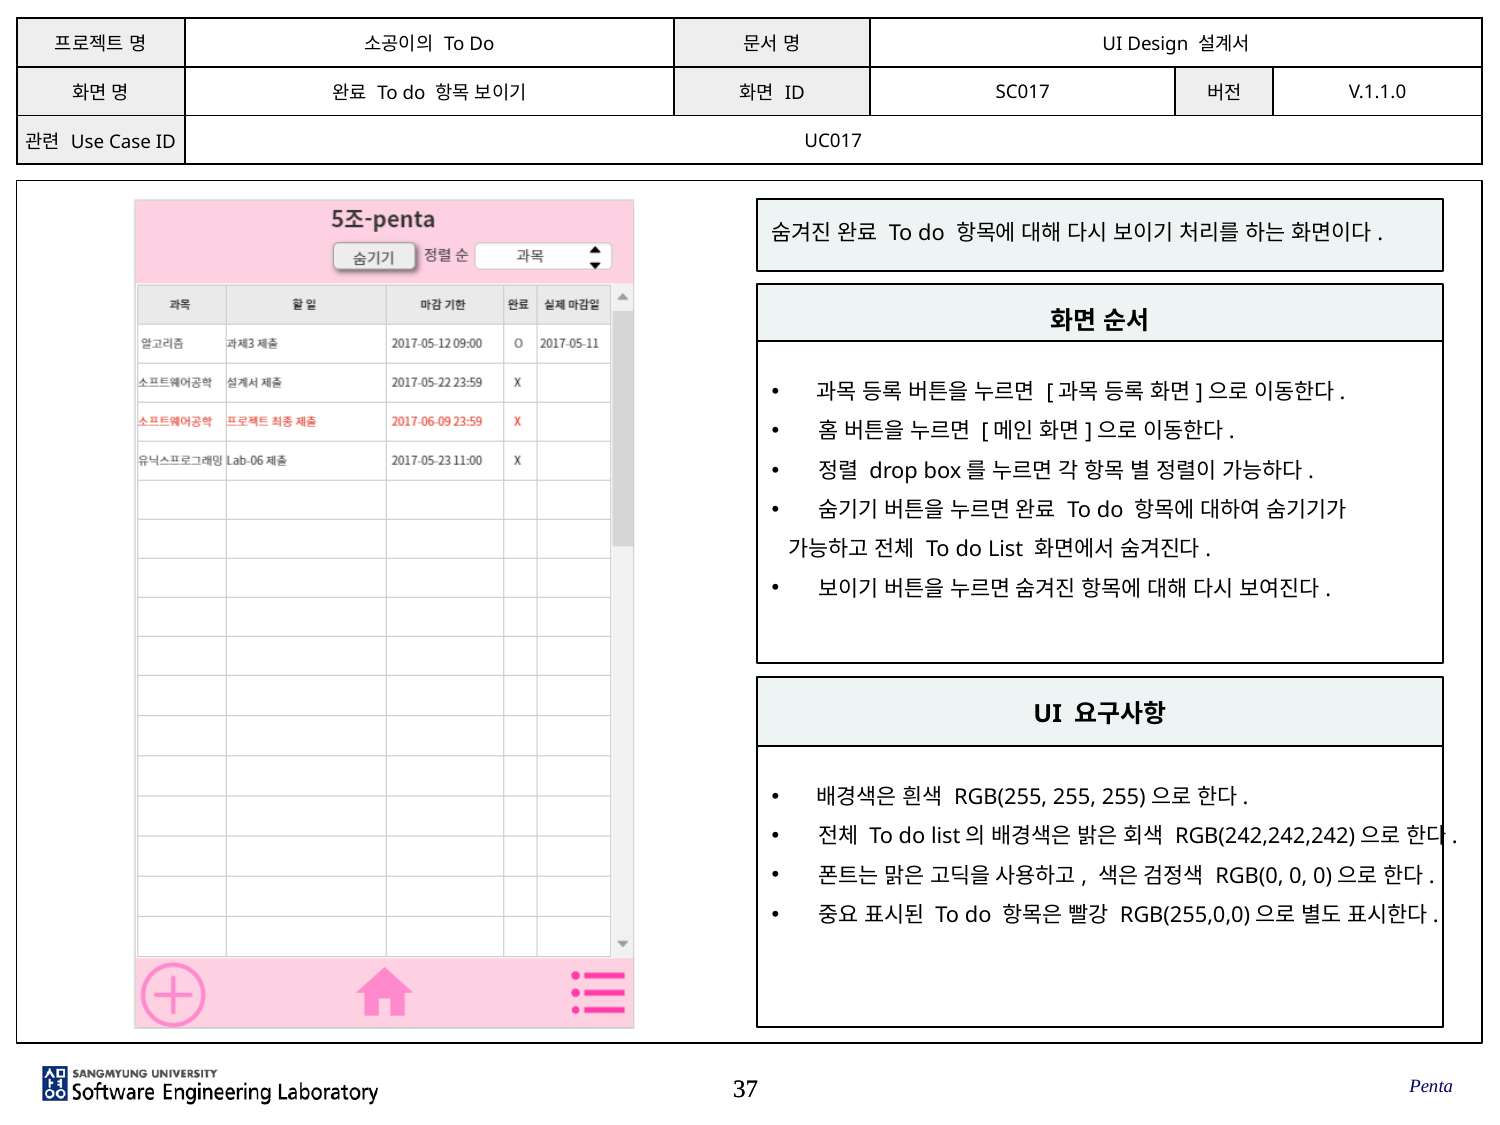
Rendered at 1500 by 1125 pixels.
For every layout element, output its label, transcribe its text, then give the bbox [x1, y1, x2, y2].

table_header 프로젝트 명 [18, 19, 184, 66]
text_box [756, 283, 1444, 664]
table_cell 관련 Use Case ID [18, 116, 184, 163]
footer Penta [994, 1060, 1454, 1110]
table_cell 완료 To do 항목 보이기 [186, 68, 673, 115]
table_cell 버전 [1176, 68, 1272, 115]
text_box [756, 676, 1444, 1028]
table_header 소공이의 To Do [186, 19, 673, 66]
table_cell 화면 ID [675, 68, 869, 115]
table_cell UC017 [186, 116, 1481, 163]
table_cell 화면 명 [18, 68, 184, 115]
table_header 문서 명 [675, 19, 869, 66]
picture [42, 1066, 382, 1106]
picture [133, 199, 635, 1029]
table_cell V.1.1.0 [1274, 68, 1481, 115]
text_box 숨겨진 완료 To do 항목에 대해 다시 보이기 처리를 하는 화면이다. [756, 198, 1444, 271]
table_cell SC017 [871, 68, 1174, 115]
table_header UI Design 설계서 [871, 19, 1481, 66]
